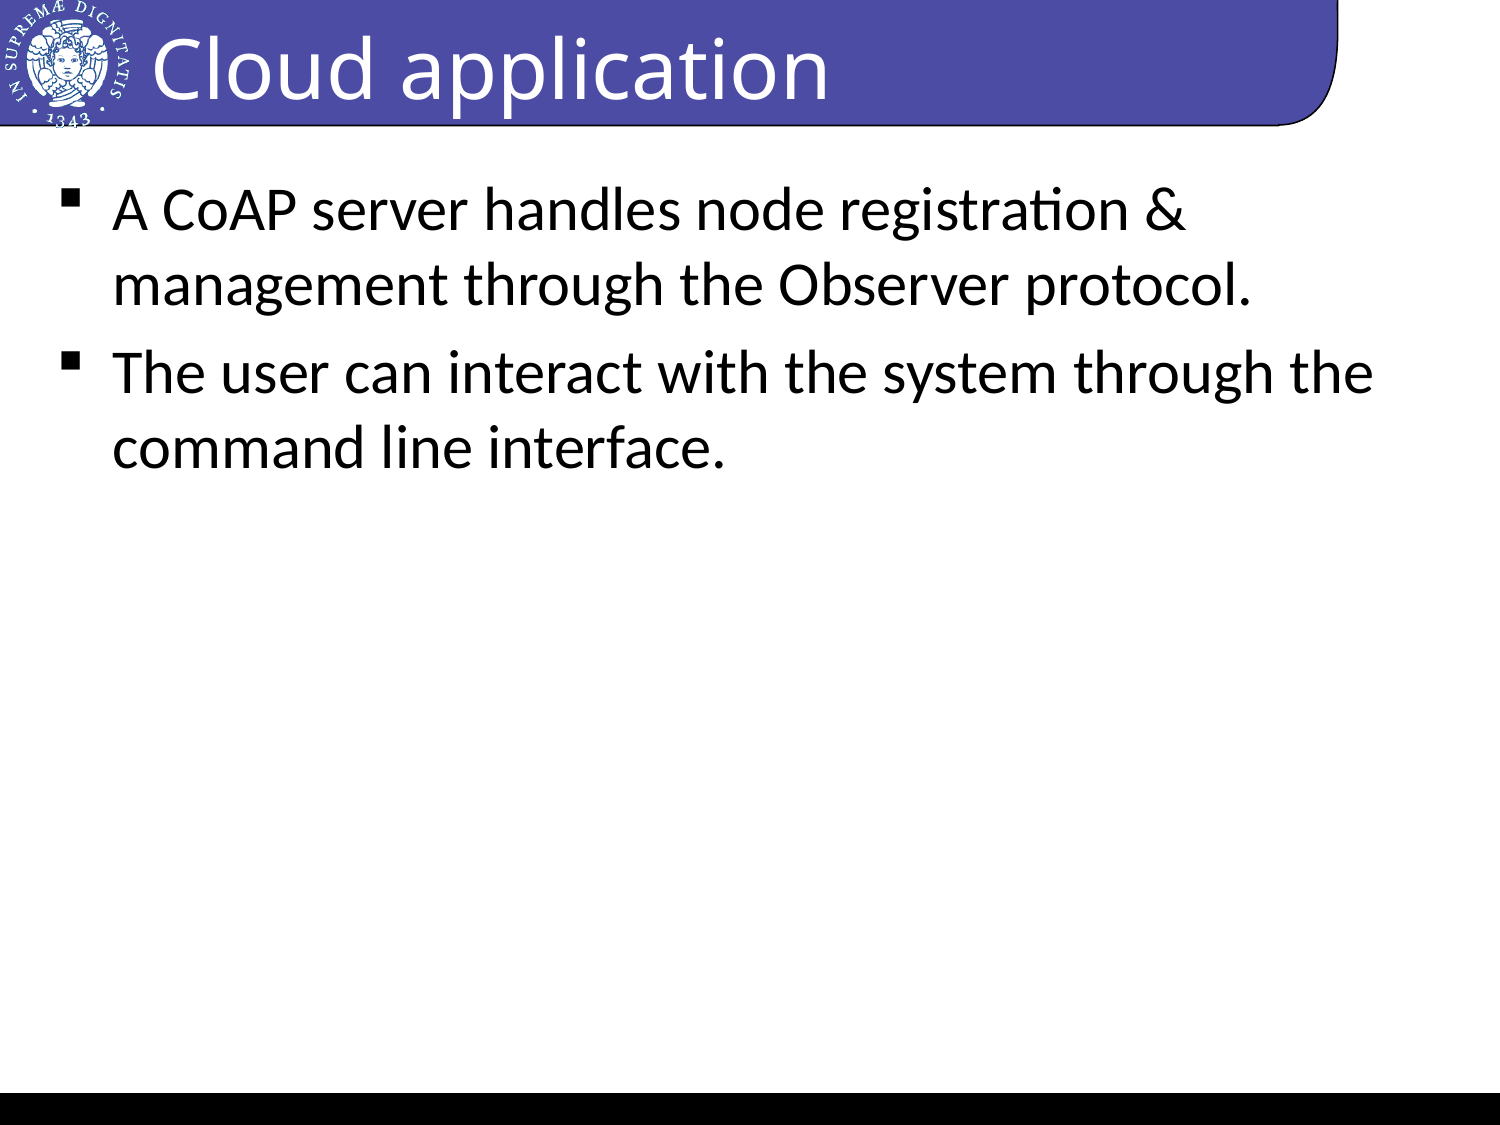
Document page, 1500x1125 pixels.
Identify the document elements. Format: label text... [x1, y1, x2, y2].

title Cloud application [135, 6, 1341, 126]
list A CoAP server handles node registration & management through the Observer protocol. The user can interact with the system through the command line interface. [40, 160, 1460, 1107]
picture [2, 0, 133, 131]
